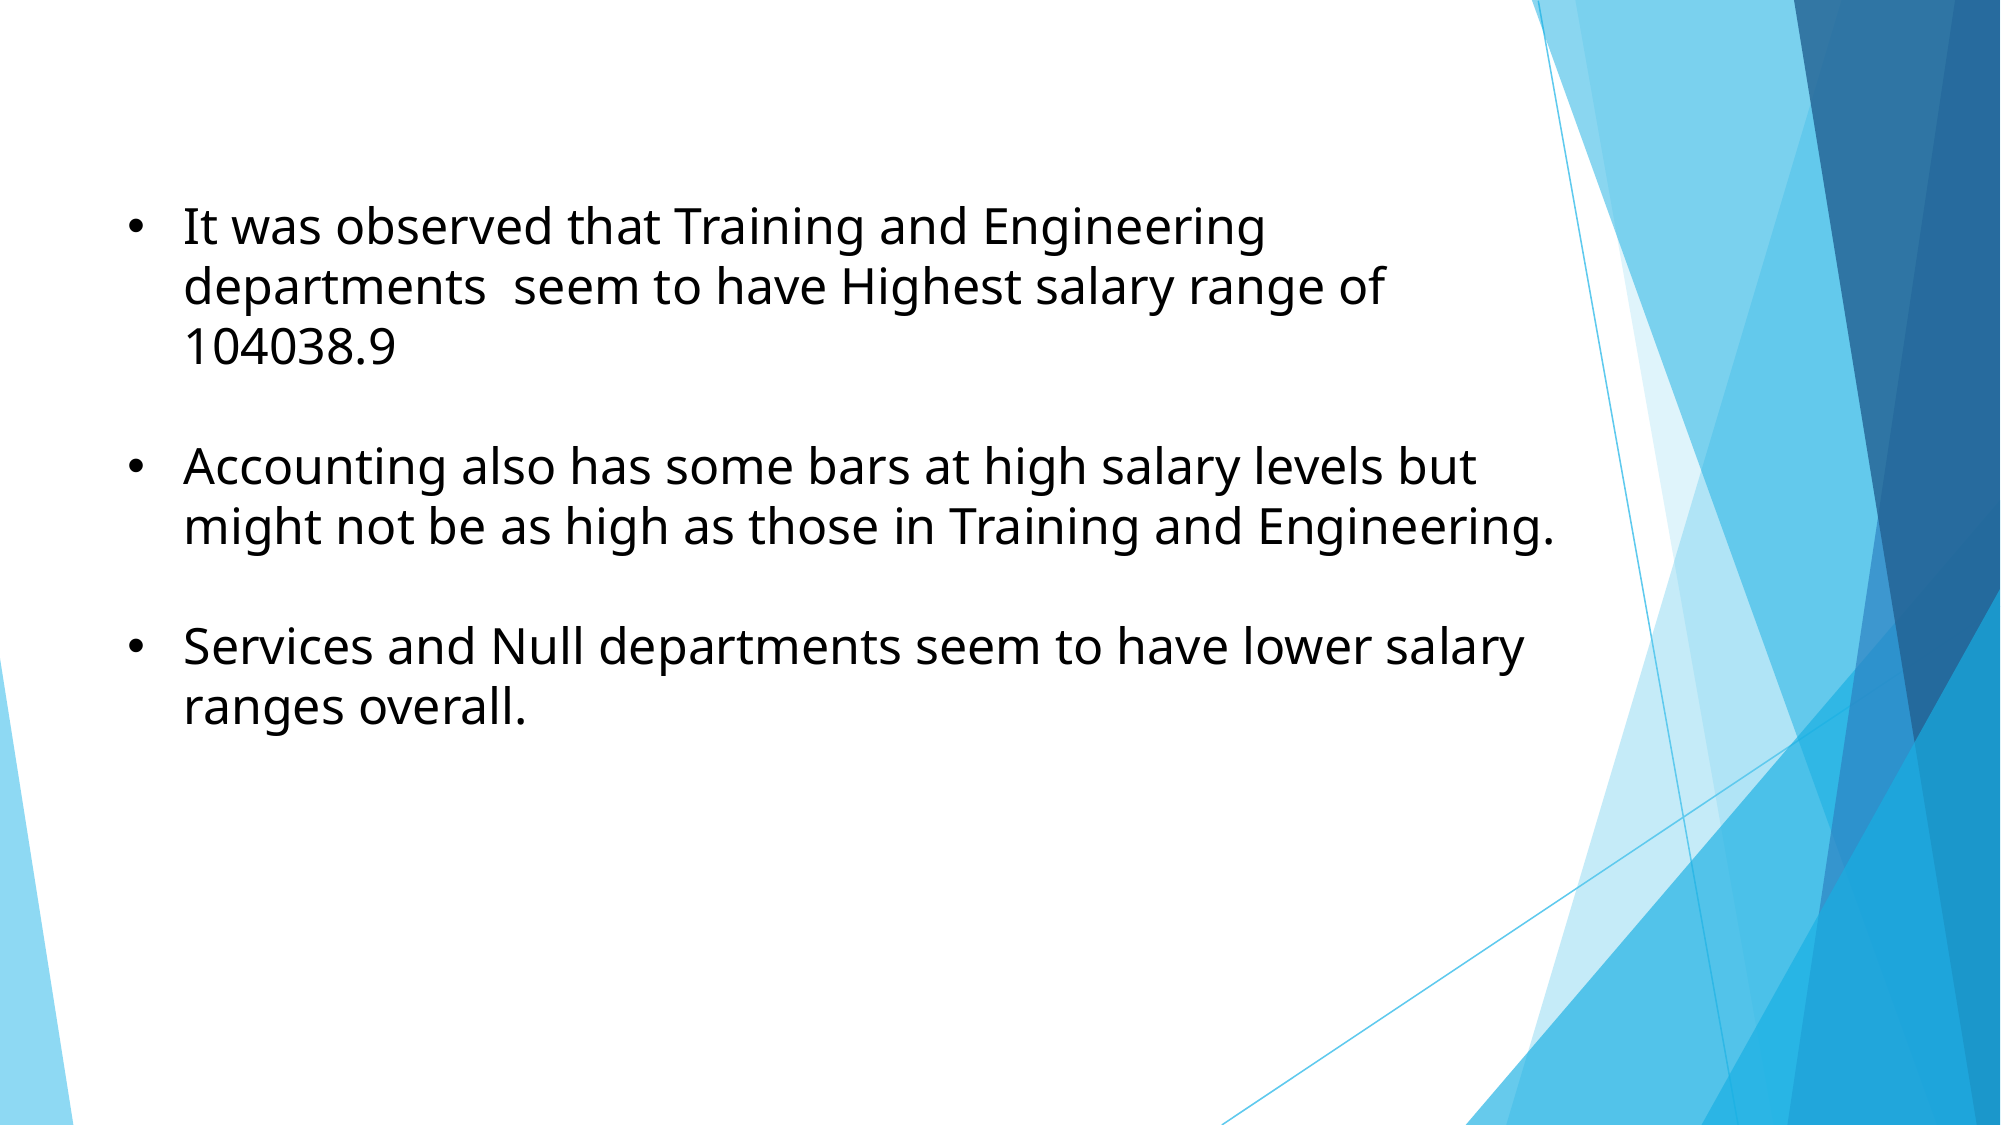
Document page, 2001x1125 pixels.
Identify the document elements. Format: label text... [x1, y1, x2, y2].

text_box It was observed that Training and Engineering departments seem to have Highest salary range of 104038.9 Accounting also has some bars at high salary levels but might not be as high as those in Training and Engineering. Services and Null departments seem to have lower salary ranges overall. [112, 187, 1575, 743]
